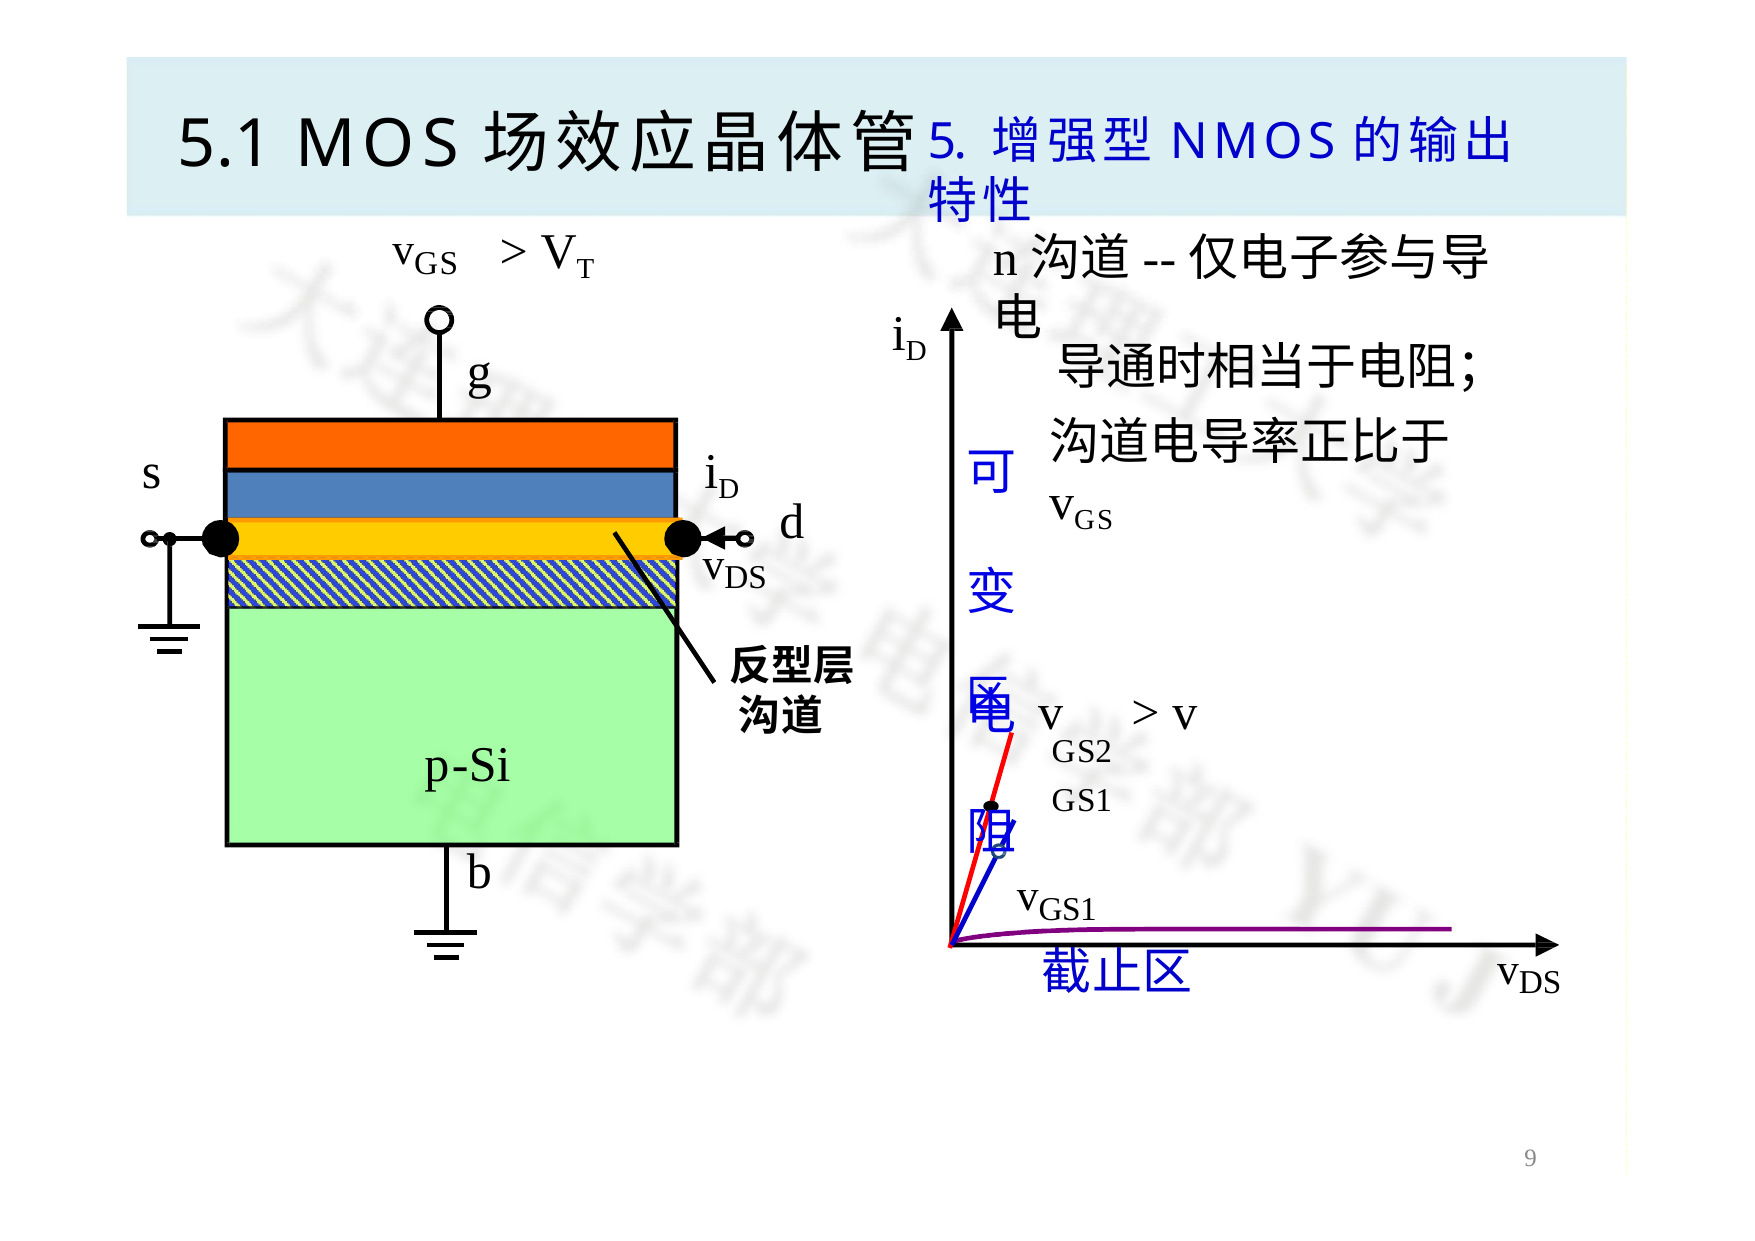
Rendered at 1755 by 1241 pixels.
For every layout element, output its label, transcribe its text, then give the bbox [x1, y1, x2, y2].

text_box 9 [1520, 1144, 1541, 1172]
text_box 反型层 沟道 [727, 638, 858, 740]
picture [126, 57, 1627, 1176]
text_box [228, 423, 673, 467]
text_box p-Si [422, 731, 513, 792]
text_box [674, 560, 680, 625]
text_box [1256, 926, 1452, 932]
text_box iD [702, 438, 745, 505]
text_box [222, 473, 228, 520]
text_box b [464, 838, 497, 899]
text_box n沟道--仅电子参与导电 [990, 307, 1509, 345]
text_box [633, 555, 683, 560]
text_box [667, 560, 679, 609]
text_box g [464, 338, 494, 399]
text_box [228, 517, 683, 523]
text_box d [777, 488, 810, 549]
text_box [940, 307, 964, 938]
text_box 沟道电导率正比于vGS [1047, 409, 1520, 536]
text_box [229, 560, 659, 606]
text_box [957, 936, 1006, 943]
text_box [637, 560, 675, 606]
text_box 5. 增强型NMOS的输出特性 [925, 108, 1555, 229]
title 5.1 MOS场效应晶体管 [157, 86, 1597, 307]
text_box vDS [1495, 950, 1564, 1010]
text_box [664, 519, 702, 558]
text_box [949, 915, 964, 947]
text_box [201, 519, 240, 558]
text_box [233, 523, 672, 555]
text_box [612, 531, 717, 684]
text_box [140, 530, 160, 548]
text_box 导通时相当于电阻； [1053, 334, 1511, 395]
text_box 可 变 电 阻 [964, 439, 1019, 700]
text_box 截止区 [1039, 939, 1195, 1000]
text_box iD [889, 307, 932, 367]
text_box [1195, 933, 1560, 950]
text_box [162, 532, 177, 626]
text_box s [139, 438, 164, 499]
text_box [230, 609, 674, 842]
text_box [222, 417, 679, 473]
text_box [228, 473, 673, 517]
text_box [673, 473, 679, 517]
text_box [947, 889, 964, 949]
text_box [497, 628, 680, 848]
text_box [224, 557, 464, 848]
text_box [228, 554, 629, 560]
text_box 区 v > v GS2 GS1 vGS1 [964, 700, 1256, 936]
text_box [225, 557, 661, 609]
text_box [701, 526, 740, 550]
text_box [735, 530, 755, 545]
text_box vDS [700, 545, 770, 605]
text_box [424, 307, 455, 335]
text_box [953, 942, 1039, 948]
